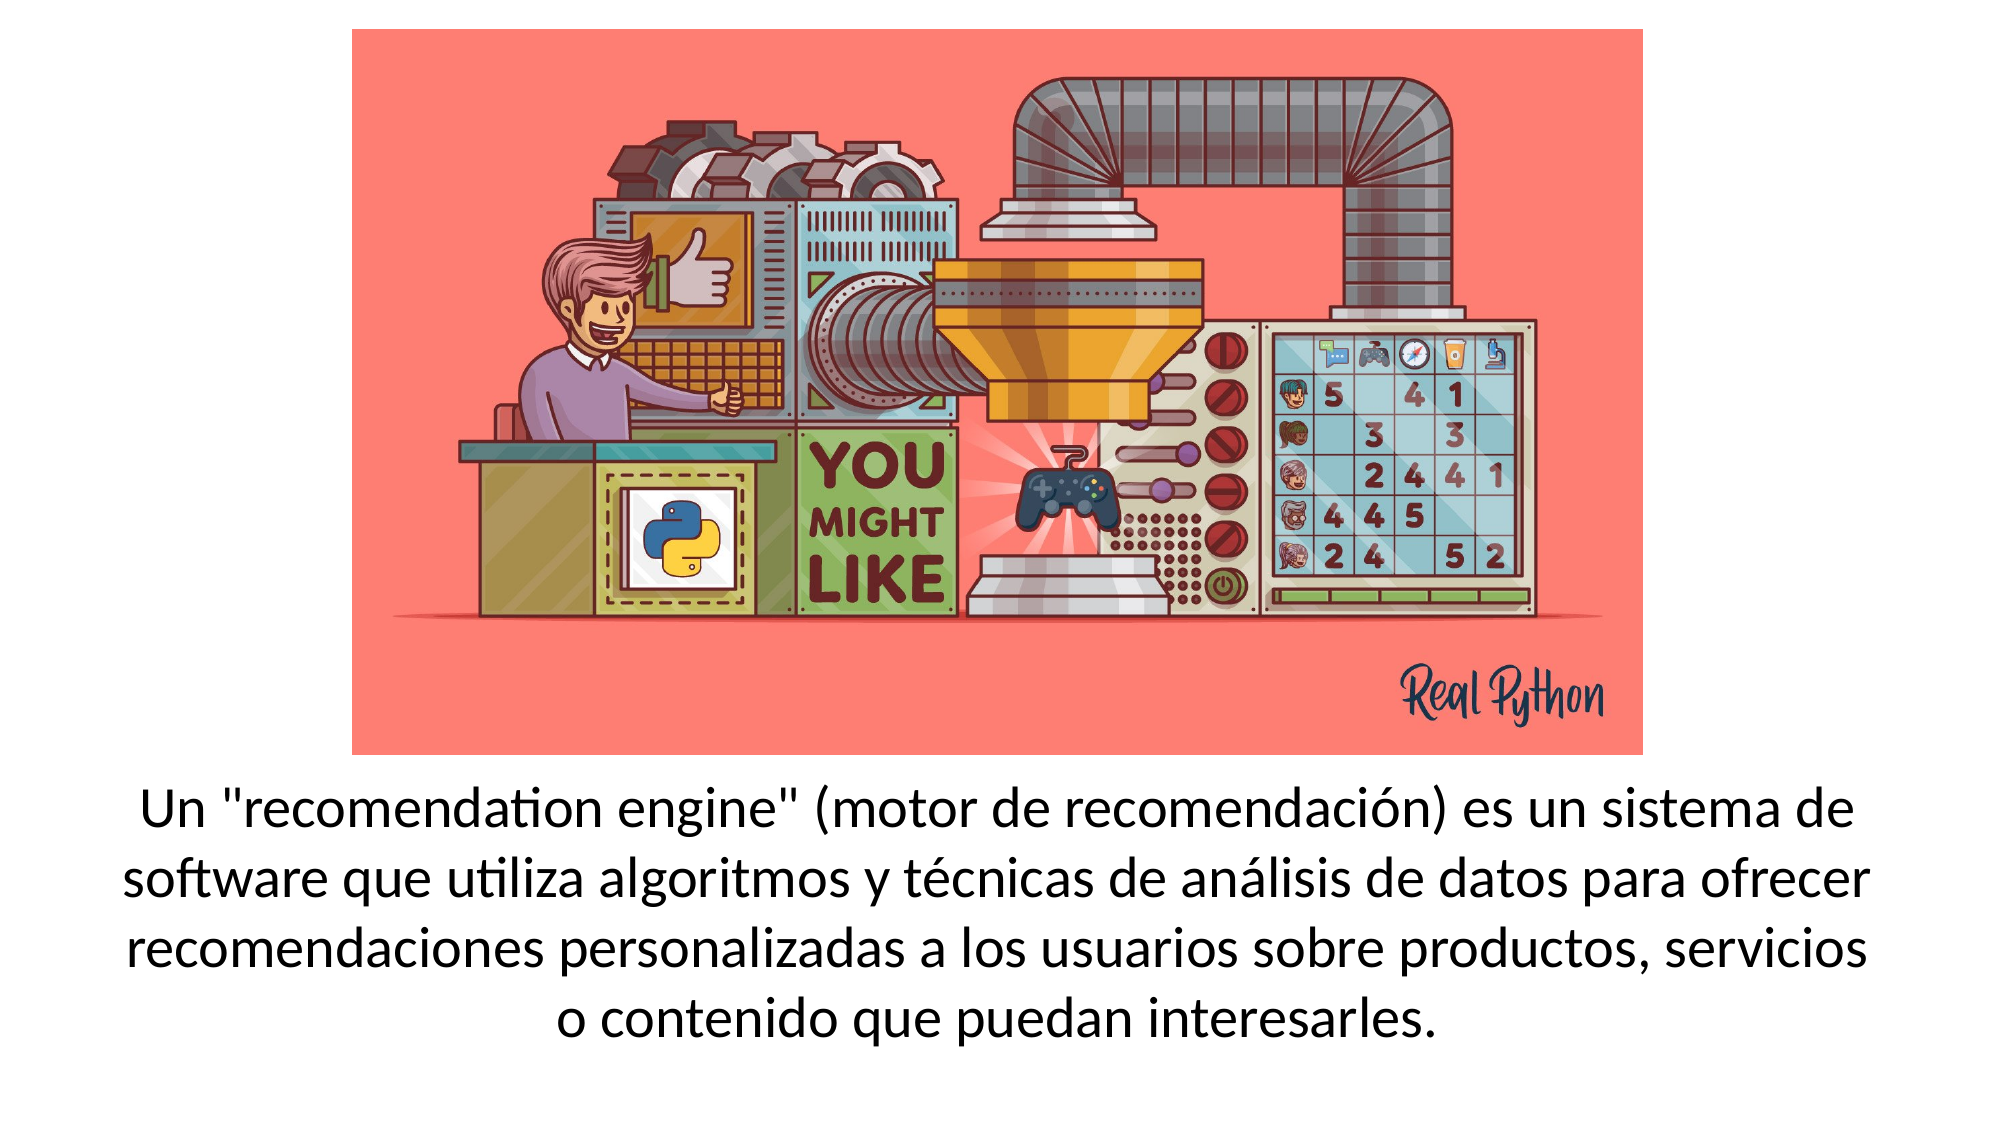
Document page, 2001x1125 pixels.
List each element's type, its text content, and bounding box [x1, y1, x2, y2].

picture [352, 29, 1643, 755]
text_box Un "recomendation engine" (motor de recomendación) es un sistema de software que utiliza algoritmos y técnicas de análisis de datos para ofrecer recomendaciones personalizadas a los usuarios sobre productos, servicios o contenido que puedan interesarles. [93, 662, 1902, 1057]
